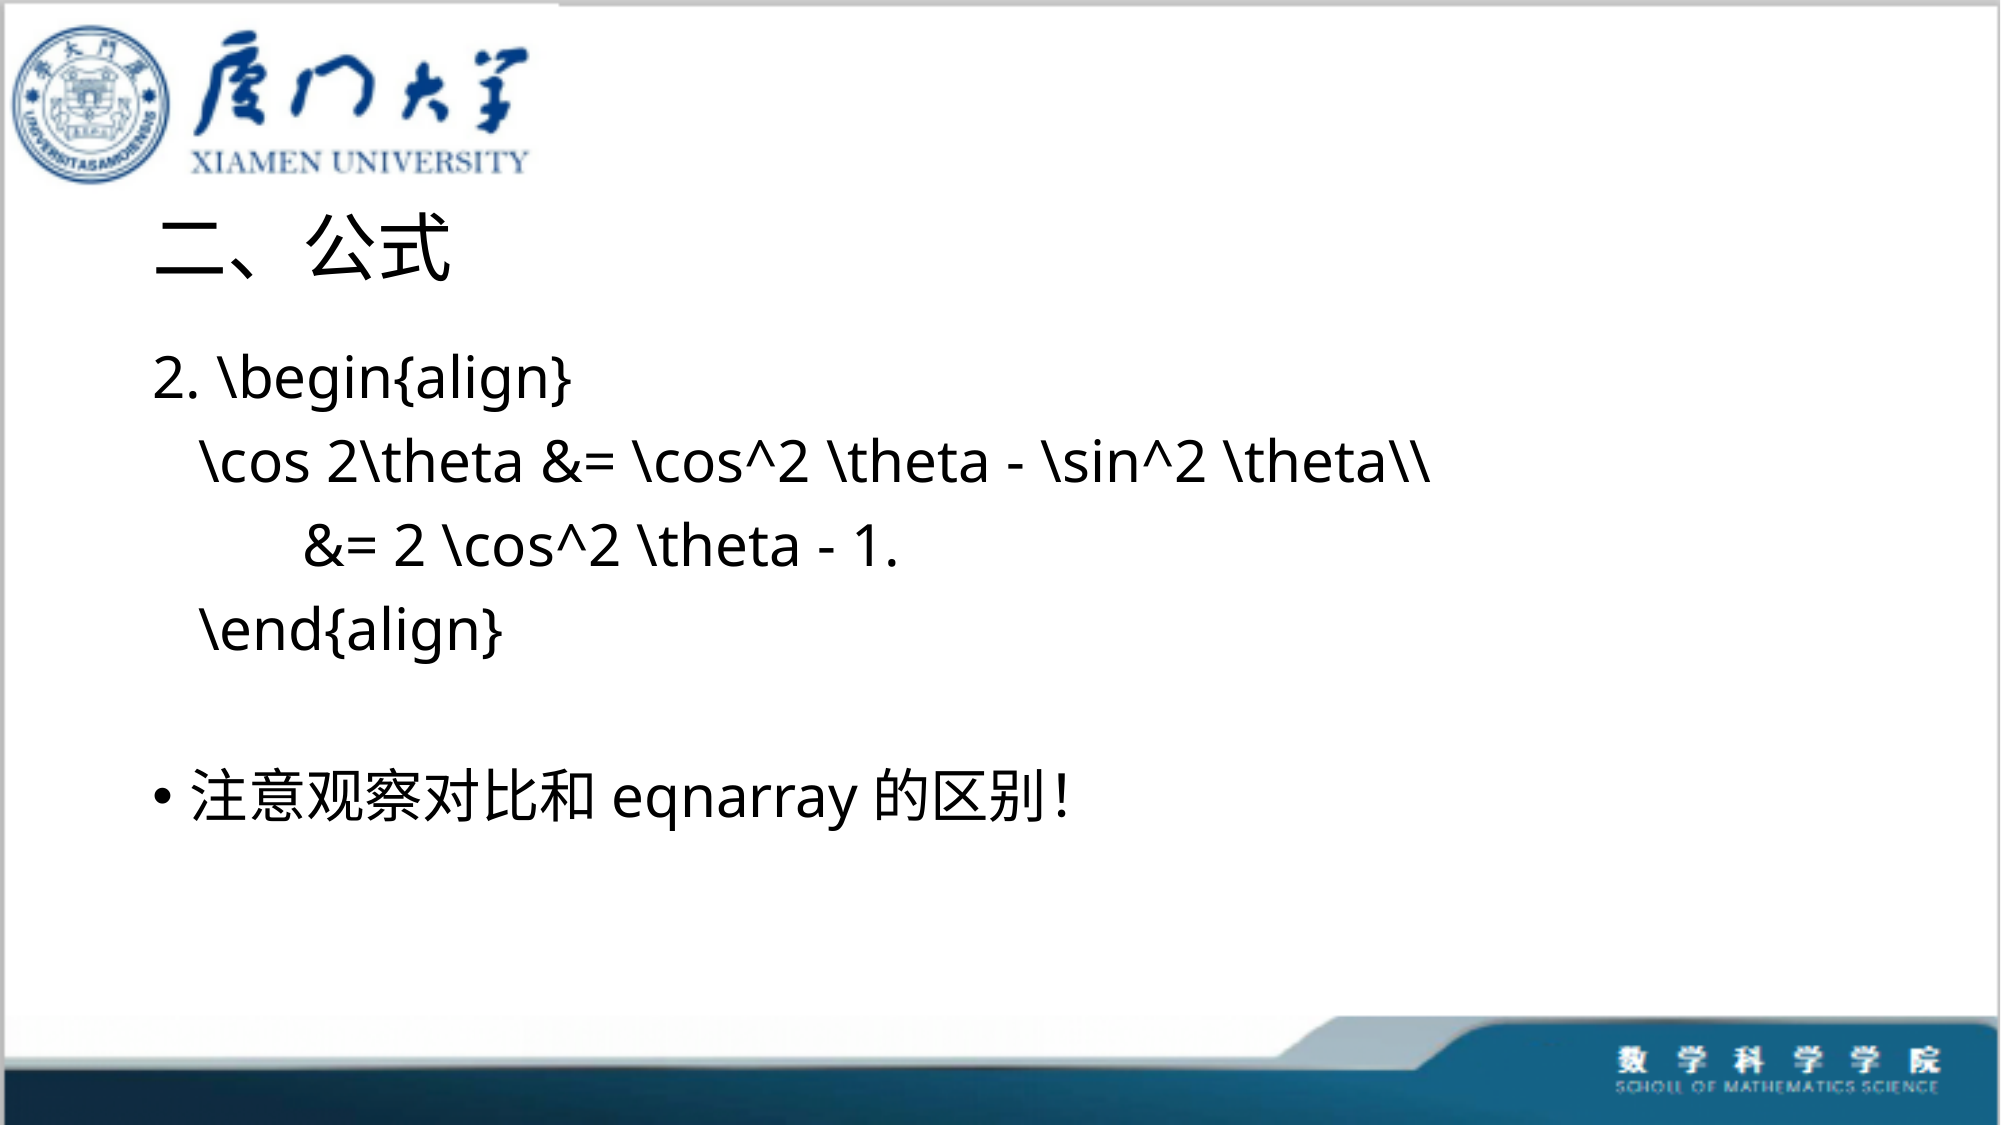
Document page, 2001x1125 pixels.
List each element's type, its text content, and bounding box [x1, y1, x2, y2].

title 二、公式 [137, 142, 1863, 340]
list 2. \begin{align} \cos 2\theta &= \cos^2 \theta - \sin^2 \theta\\ &= 2 \cos^2 \theta - 1. \end{align} 注意观察对比和eqnarray的区别！ [137, 340, 1863, 1055]
picture [0, 0, 2001, 1125]
